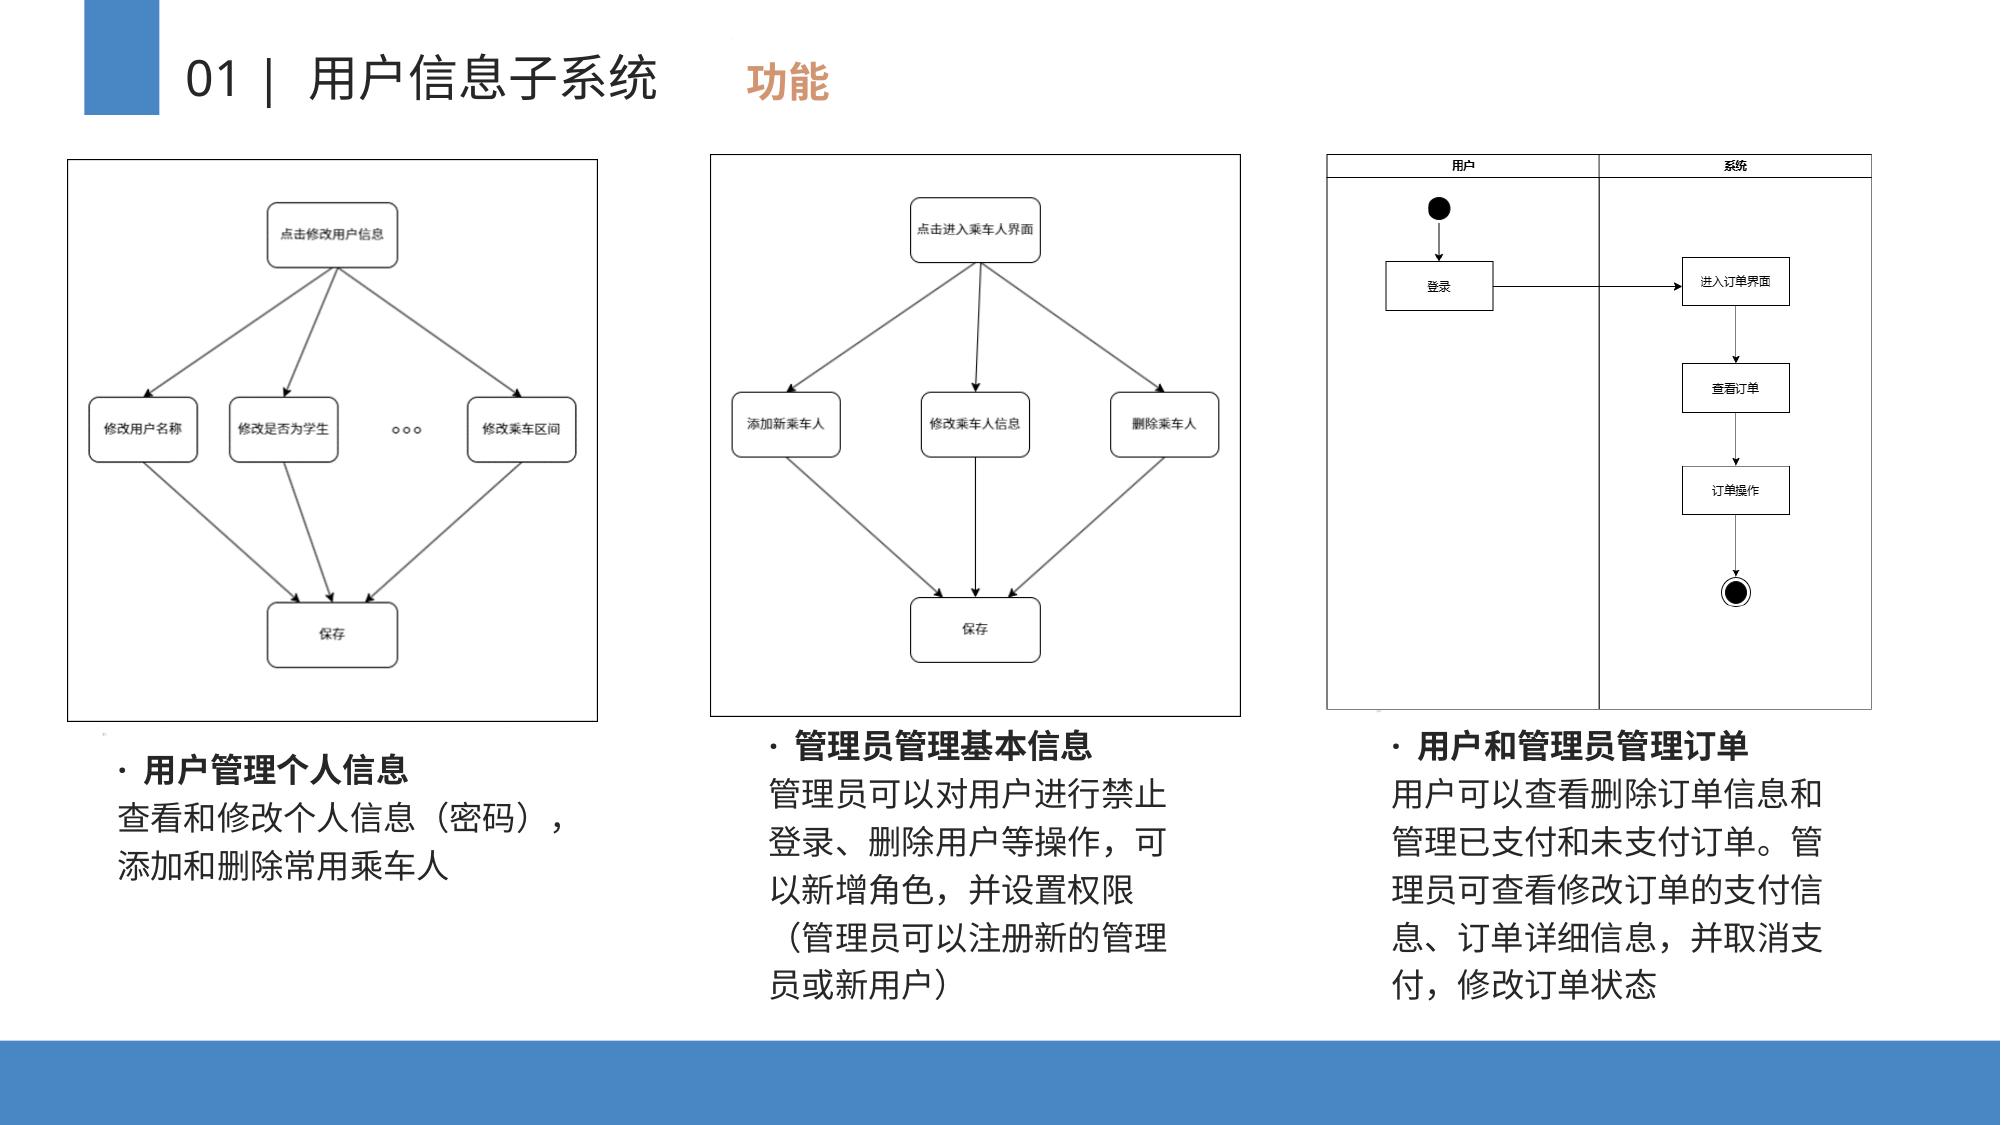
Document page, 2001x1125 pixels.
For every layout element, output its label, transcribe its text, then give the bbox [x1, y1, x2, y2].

text_box · 管理员管理基本信息 管理员可以对用户进行禁止登录、删除用户等操作，可以新增角色，并设置权限（管理员可以注册新的管理员或新用户） [754, 717, 1191, 1012]
text_box 功能 [731, 38, 1095, 114]
text_box · 用户和管理员管理订单 用户可以查看删除订单信息和管理已支付和未支付订单。管理员可查看修改订单的支付信息、订单详细信息，并取消支付，修改订单状态 [1376, 710, 1857, 1012]
picture [710, 154, 1241, 717]
text_box [83, 0, 160, 116]
text_box · 用户管理个人信息 查看和修改个人信息（密码），添加和删除常用乘车人 [102, 733, 598, 893]
text_box 01 | 用户信息子系统 [171, 38, 721, 114]
picture [1326, 154, 1872, 710]
picture [67, 159, 598, 722]
